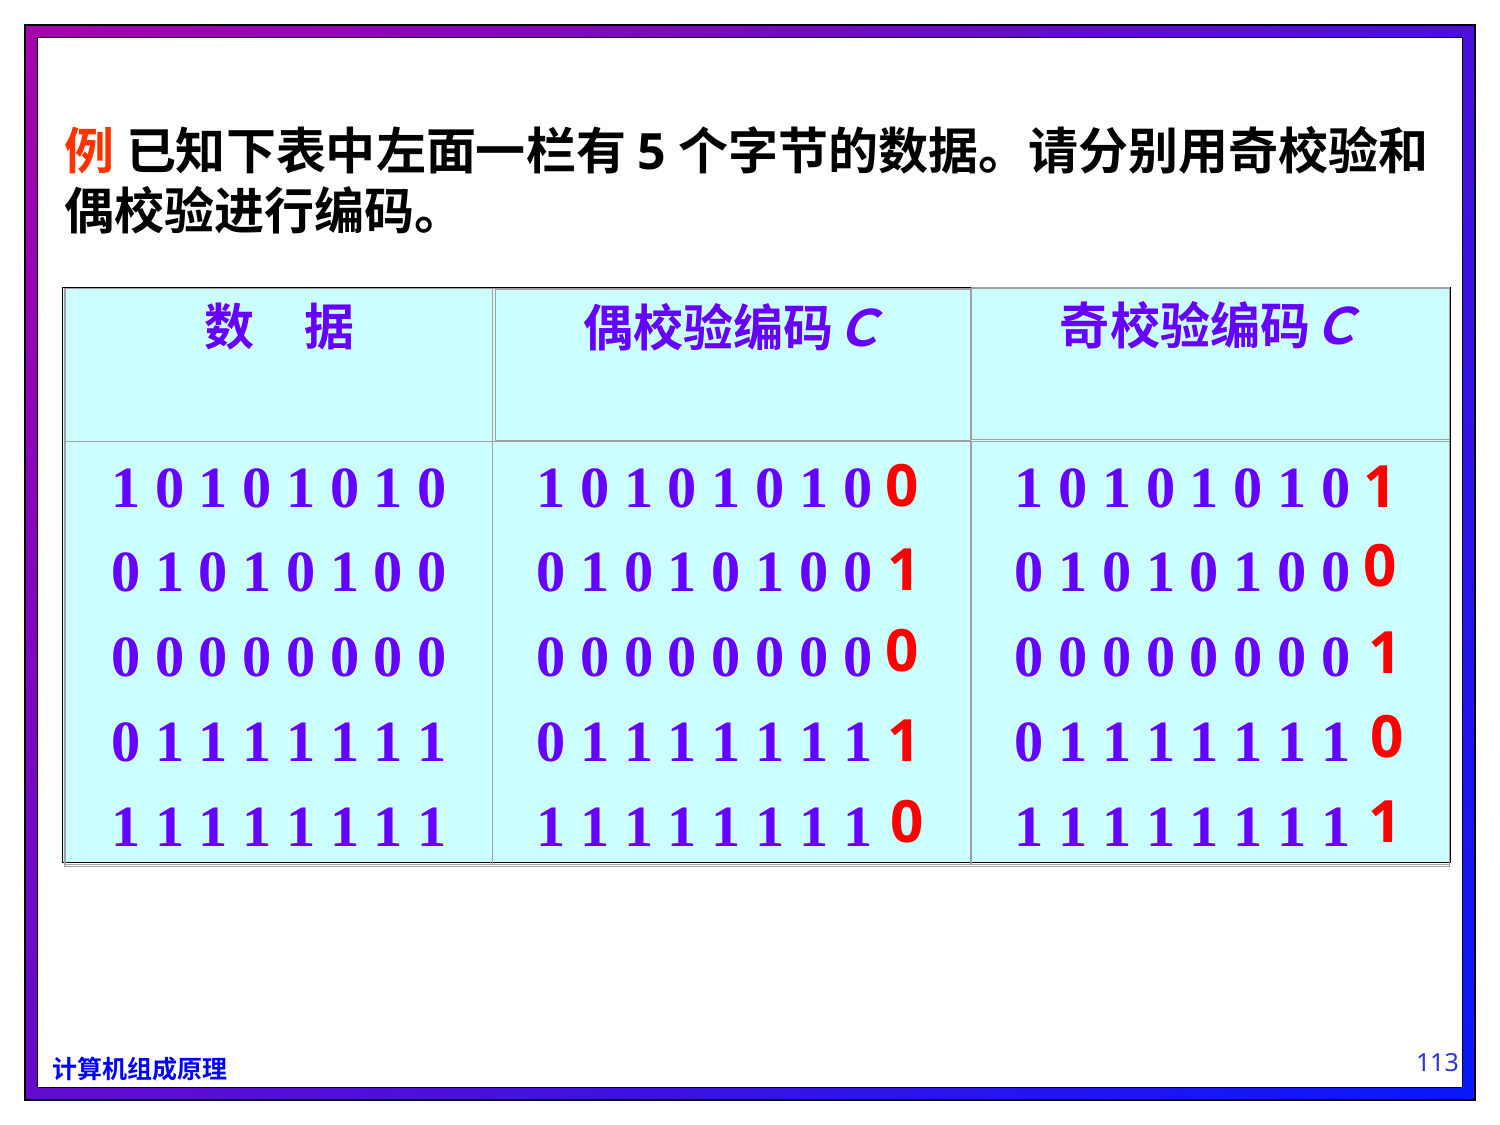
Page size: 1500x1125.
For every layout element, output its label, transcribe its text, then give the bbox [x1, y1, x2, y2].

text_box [62, 287, 1452, 867]
text_box 例 已知下表中左面一栏有5个字节的数据。请分别用奇校验和偶校验进行编码。 [49, 112, 1454, 248]
